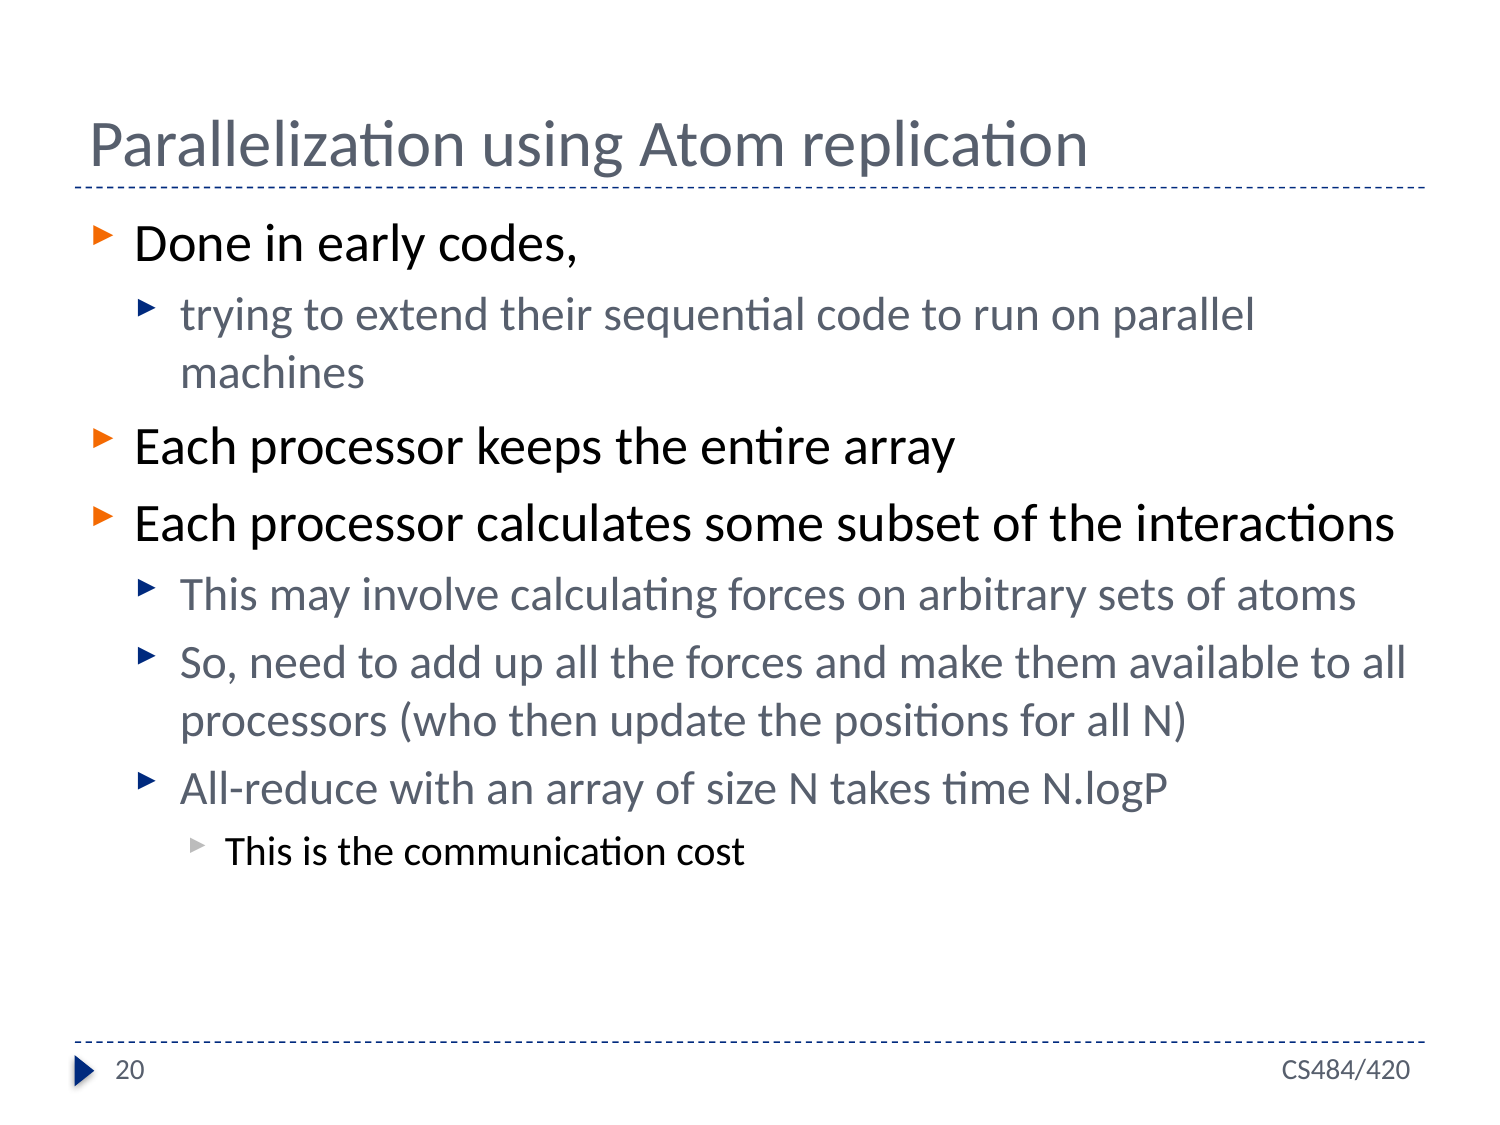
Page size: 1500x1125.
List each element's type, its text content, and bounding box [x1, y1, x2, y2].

list Done in early codes, trying to extend their sequential code to run on parallel machines Each processor keeps the entire array Each processor calculates some subset of the interactions This may involve calculating forces on arbitrary sets of atoms So, need to add up all the forces and make them available to all processors (who then update the positions for all N) All-reduce with an array of size N takes time N.logP This is the communication cost [75, 200, 1425, 1010]
slide_number 20 [100, 1042, 426, 1103]
title Parallelization using Atom replication [75, 24, 1425, 188]
slide_number CS484/420 [1050, 1042, 1426, 1103]
